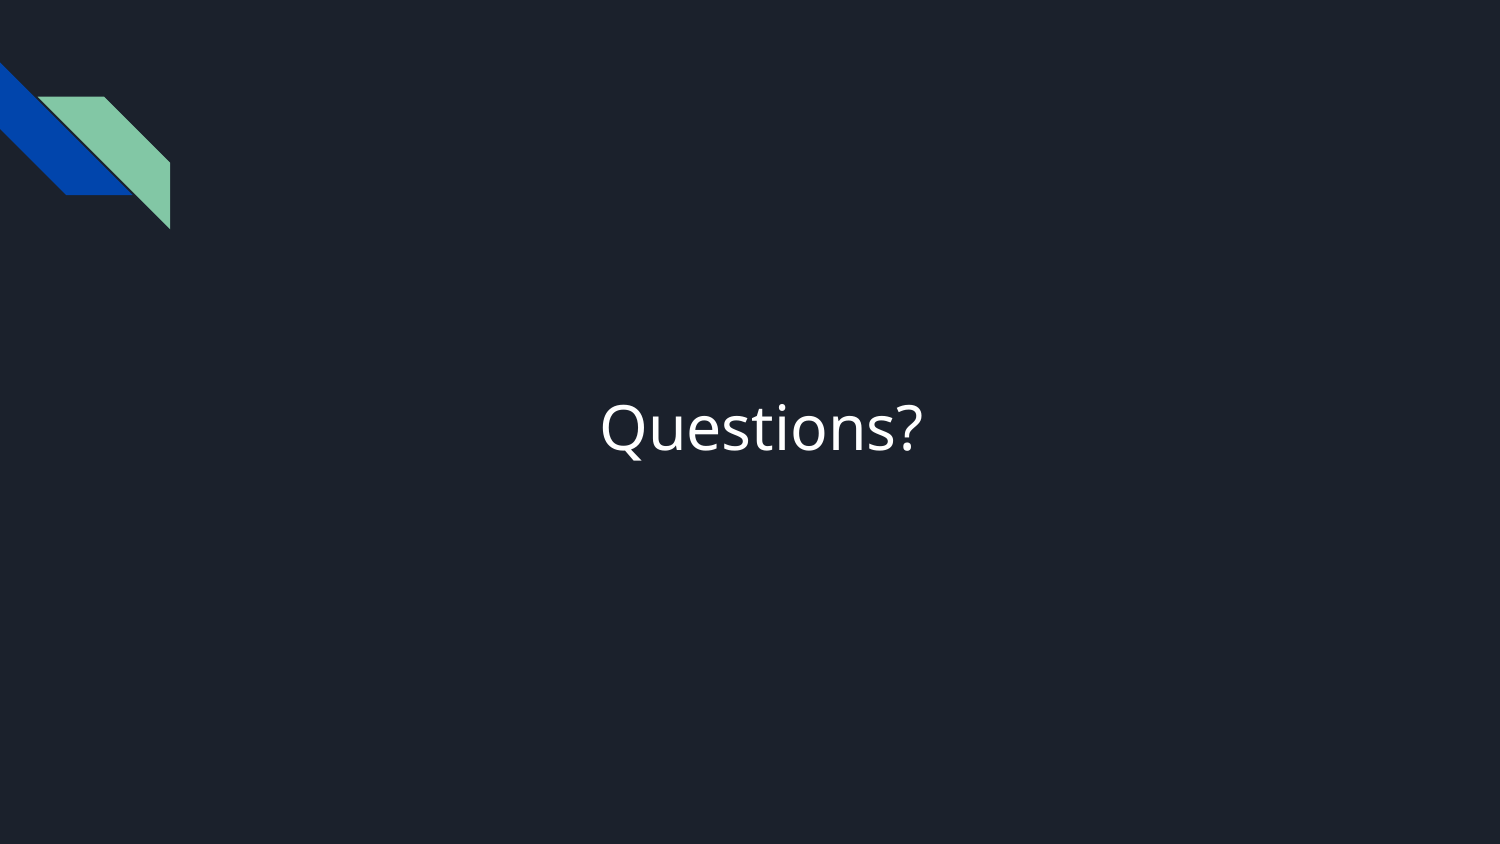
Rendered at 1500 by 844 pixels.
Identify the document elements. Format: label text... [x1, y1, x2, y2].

title Questions? [192, 372, 1348, 523]
